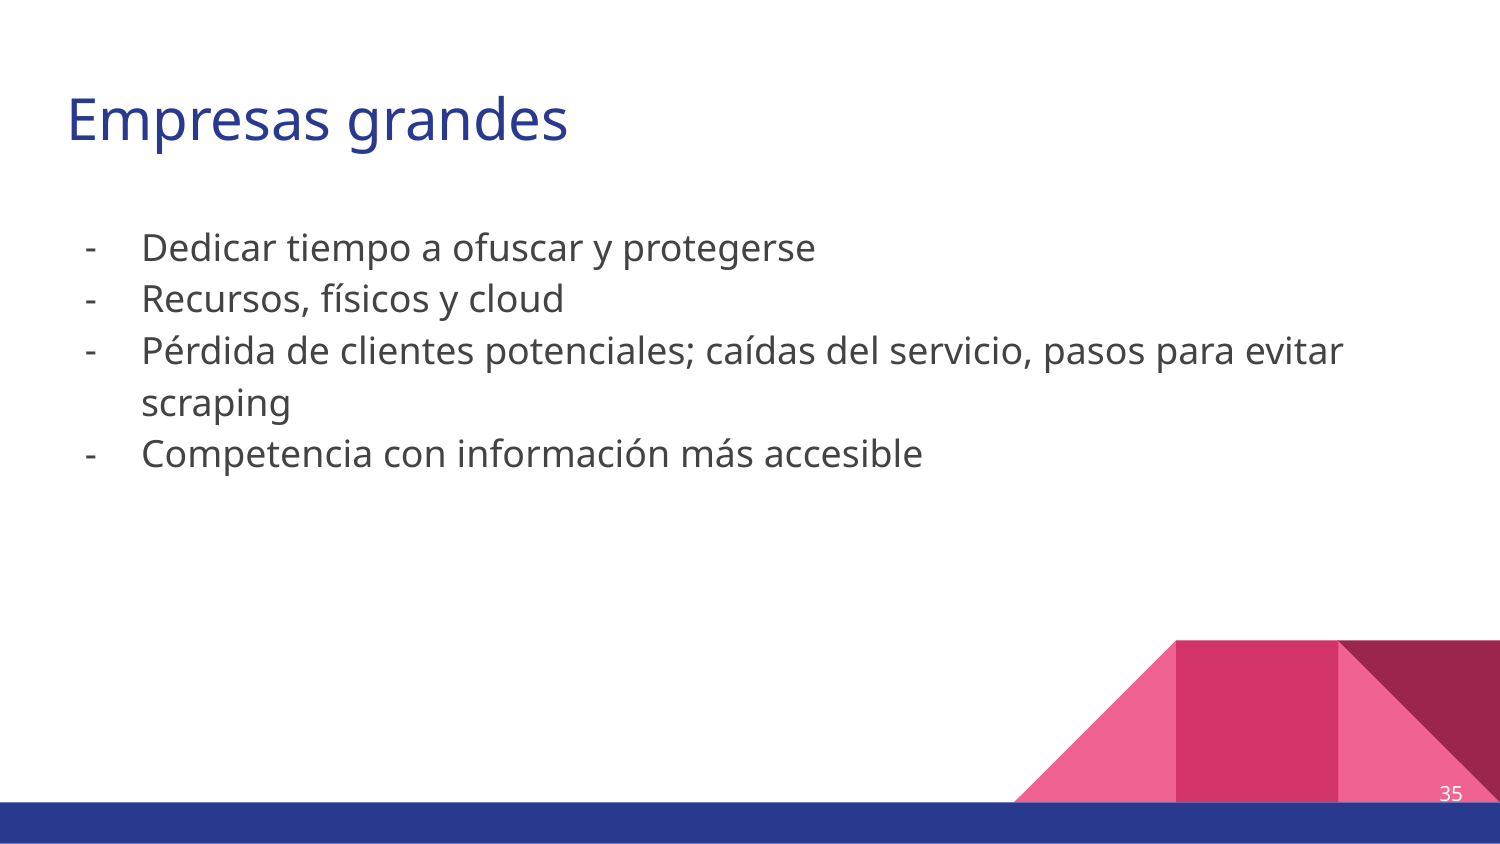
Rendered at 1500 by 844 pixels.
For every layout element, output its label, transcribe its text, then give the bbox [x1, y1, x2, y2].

title Empresas grandes [51, 67, 1449, 167]
slide_number ‹#› [1387, 762, 1478, 828]
list Dedicar tiempo a ofuscar y protegerse Recursos, físicos y cloud Pérdida de clientes potenciales; caídas del servicio, pasos para evitar scraping Competencia con información más accesible [51, 201, 1449, 750]
